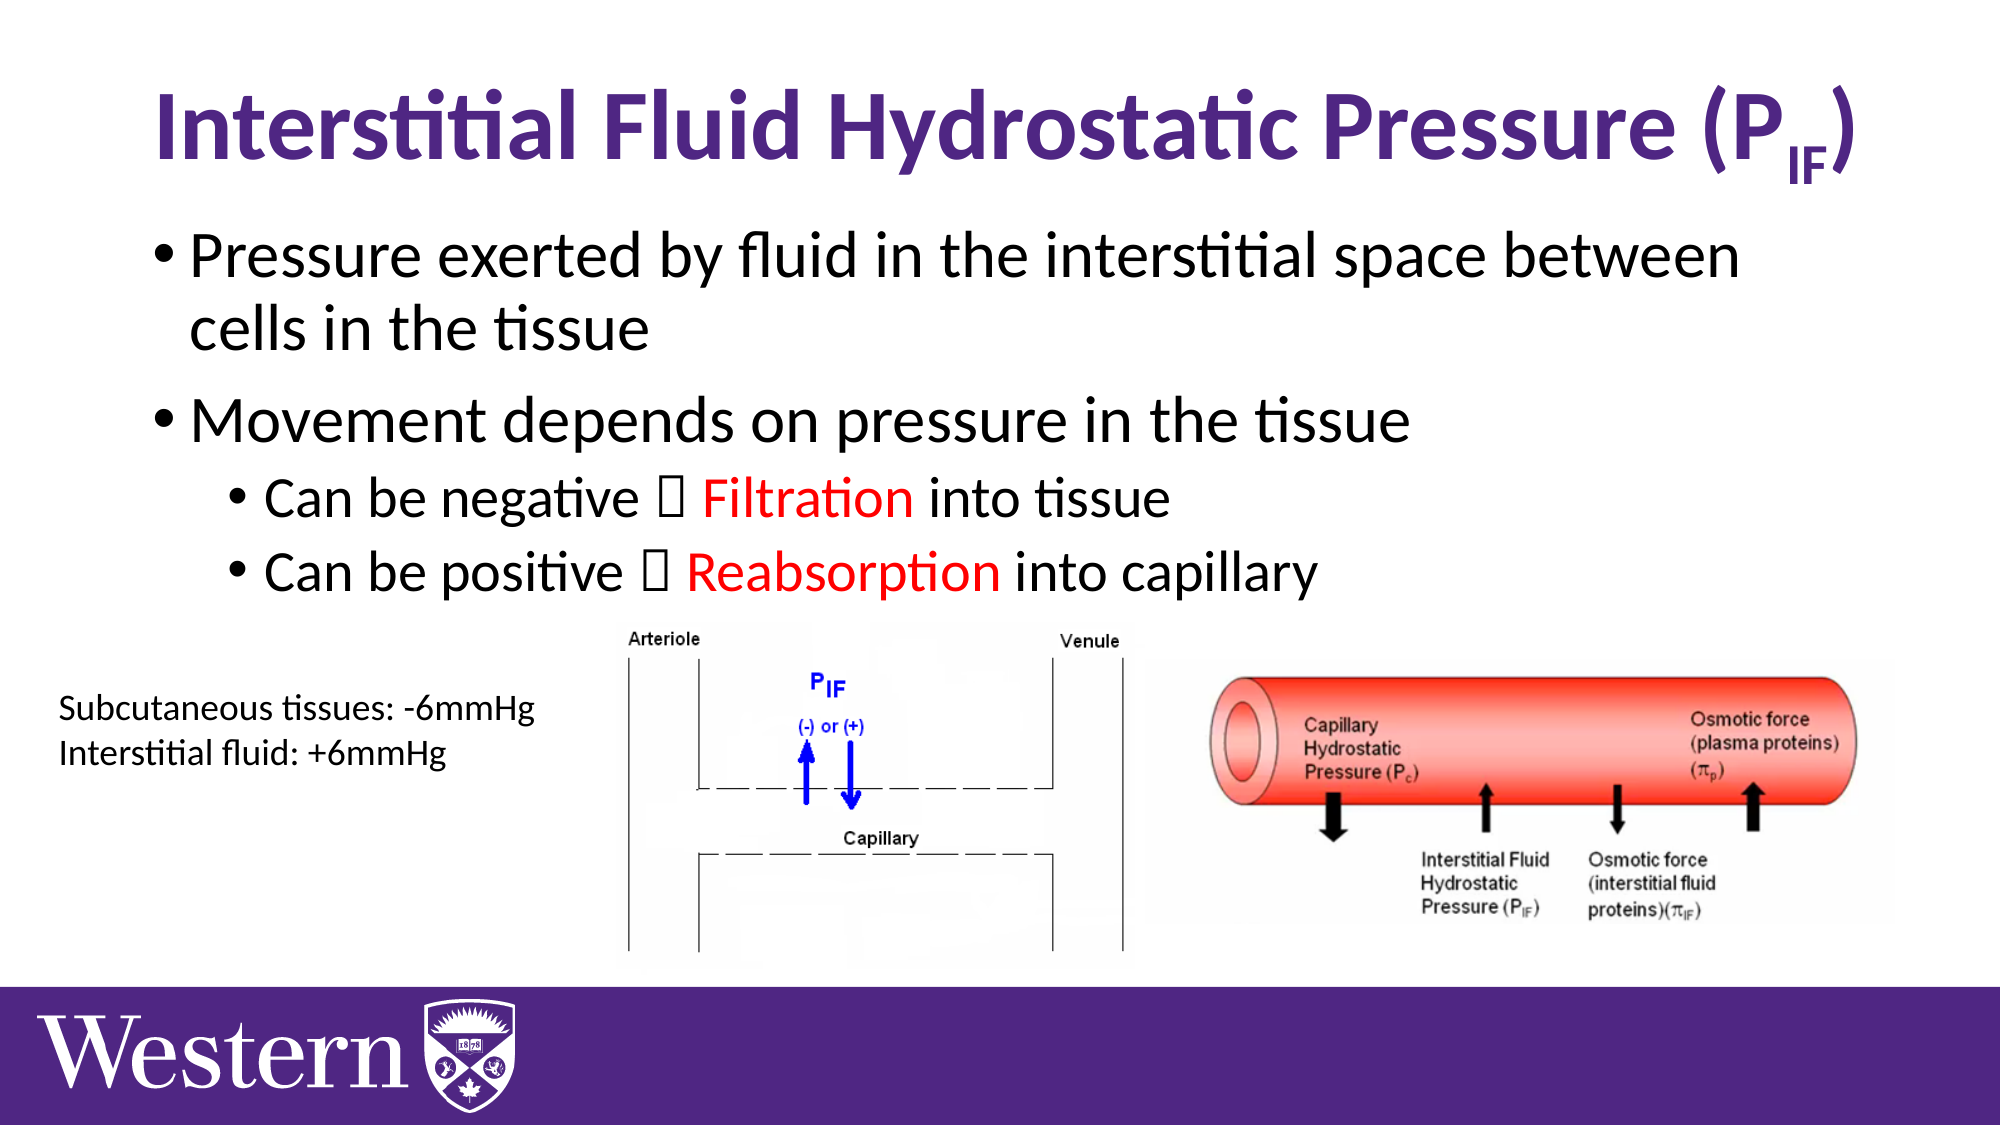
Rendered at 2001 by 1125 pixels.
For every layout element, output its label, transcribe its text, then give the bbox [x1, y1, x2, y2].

picture [608, 608, 1895, 975]
list Pressure exerted by fluid in the interstitial space between cells in the tissue Movement depends on pressure in the tissue Can be negative  Filtration into tissue Can be positive  Reabsorption into capillary [137, 212, 1863, 950]
title Interstitial Fluid Hydrostatic Pressure (PIF) [118, 32, 1895, 213]
picture [37, 999, 515, 1113]
text_box Subcutaneous tissues: -6mmHg Interstitial fluid: +6mmHg [43, 675, 551, 781]
text_box [0, 986, 2000, 1125]
